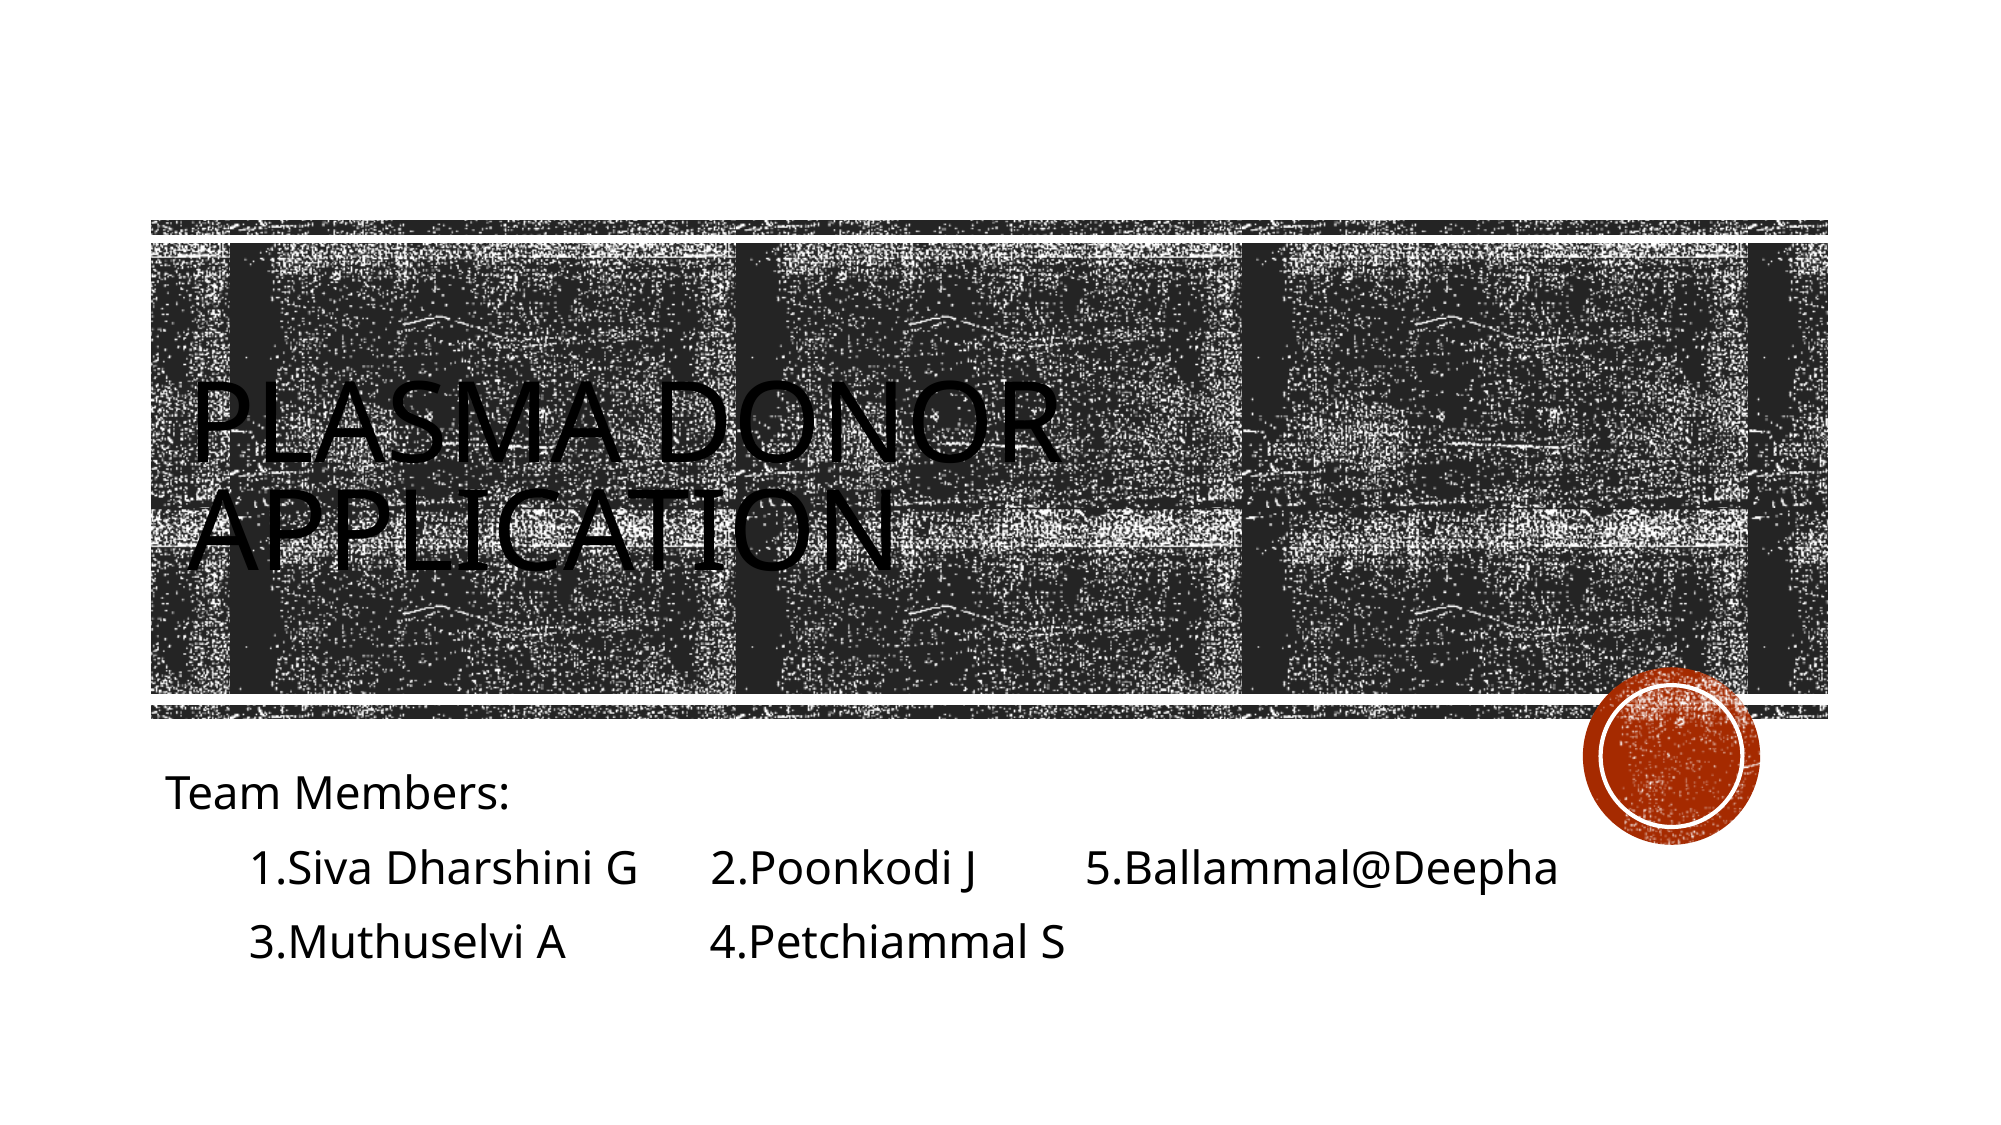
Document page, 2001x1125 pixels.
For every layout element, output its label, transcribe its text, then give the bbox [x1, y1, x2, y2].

title PLASMA DONOR Application [172, 234, 1808, 733]
subtitle Team Members: 1.Siva Dharshini G 2.Poonkodi J 5.Ballammal@Deepha 3.Muthuselvi A 4.Petchiammal S [150, 762, 1650, 1038]
